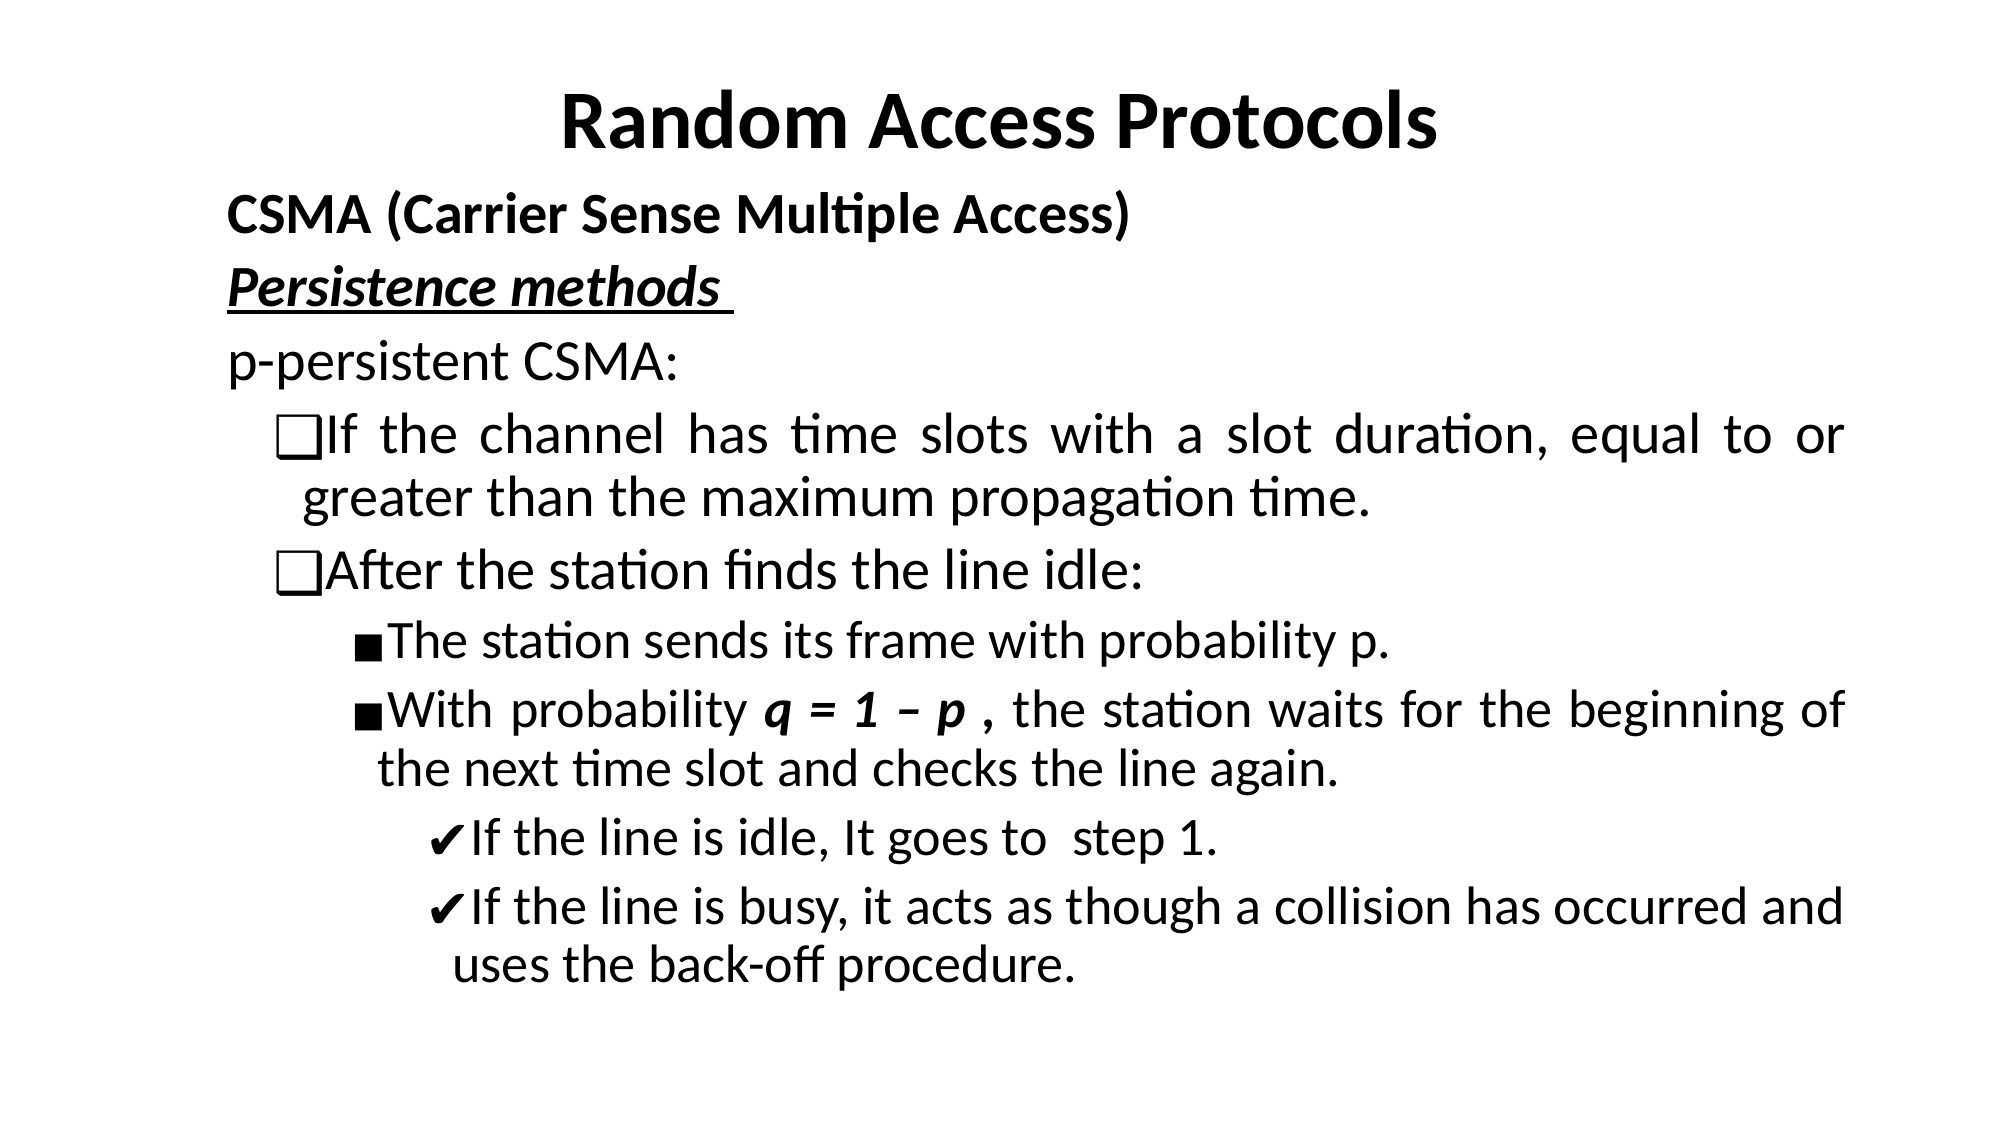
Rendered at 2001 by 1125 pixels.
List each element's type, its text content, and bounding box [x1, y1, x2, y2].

list CSMA (Carrier Sense Multiple Access) Persistence methods p-persistent CSMA: If the channel has time slots with a slot duration, equal to or greater than the maximum propagation time. After the station finds the line idle: The station sends its frame with probability p. With probability q = 1 – p , the station waits for the beginning of the next time slot and checks the line again. If the line is idle, It goes to step 1. If the line is busy, it acts as though a collision has occurred and uses the back-off procedure. [137, 175, 1863, 1068]
title Random Access Protocols [137, 12, 1863, 175]
